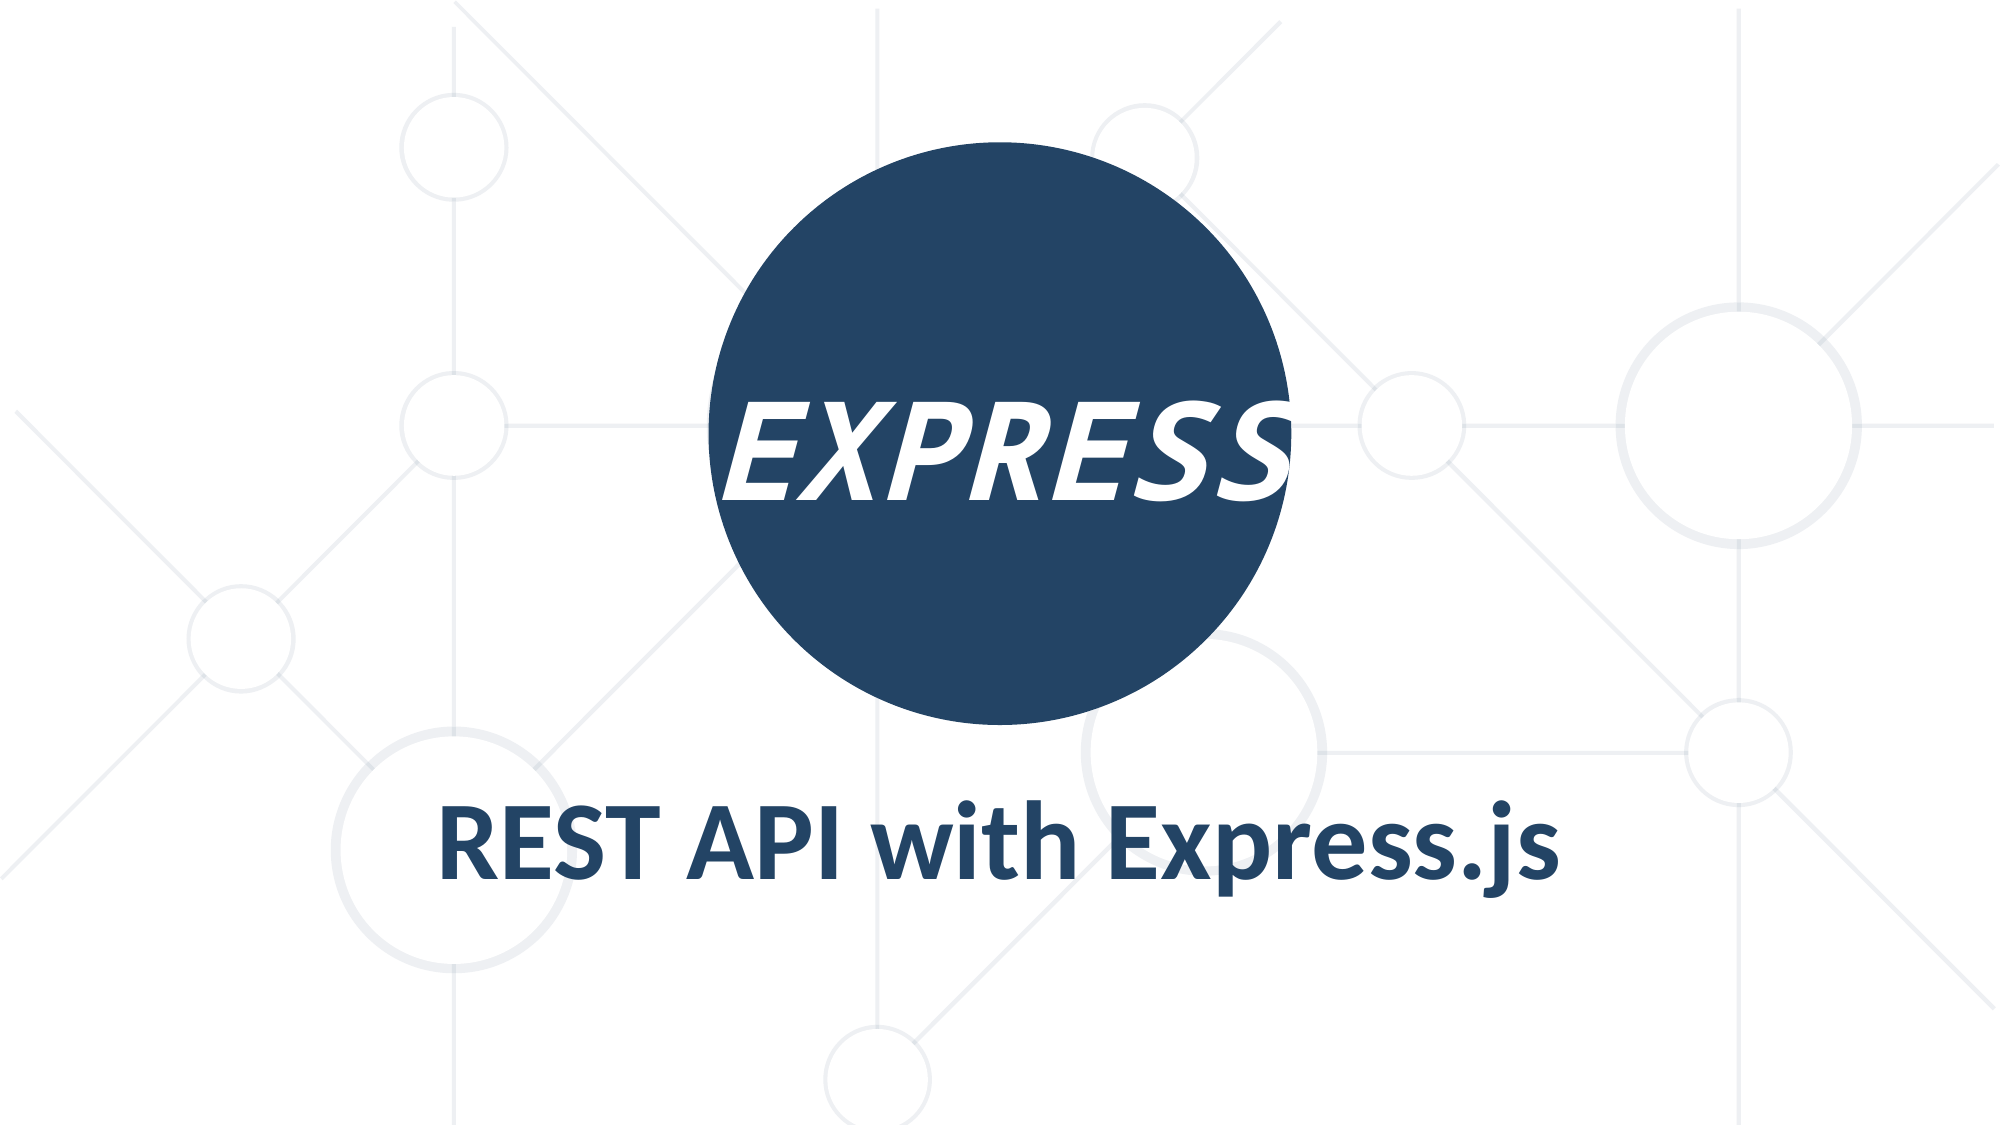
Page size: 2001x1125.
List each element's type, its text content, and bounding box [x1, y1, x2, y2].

text_box EXPRESS [687, 328, 1313, 546]
title REST API with Express.js [100, 771, 1900, 898]
